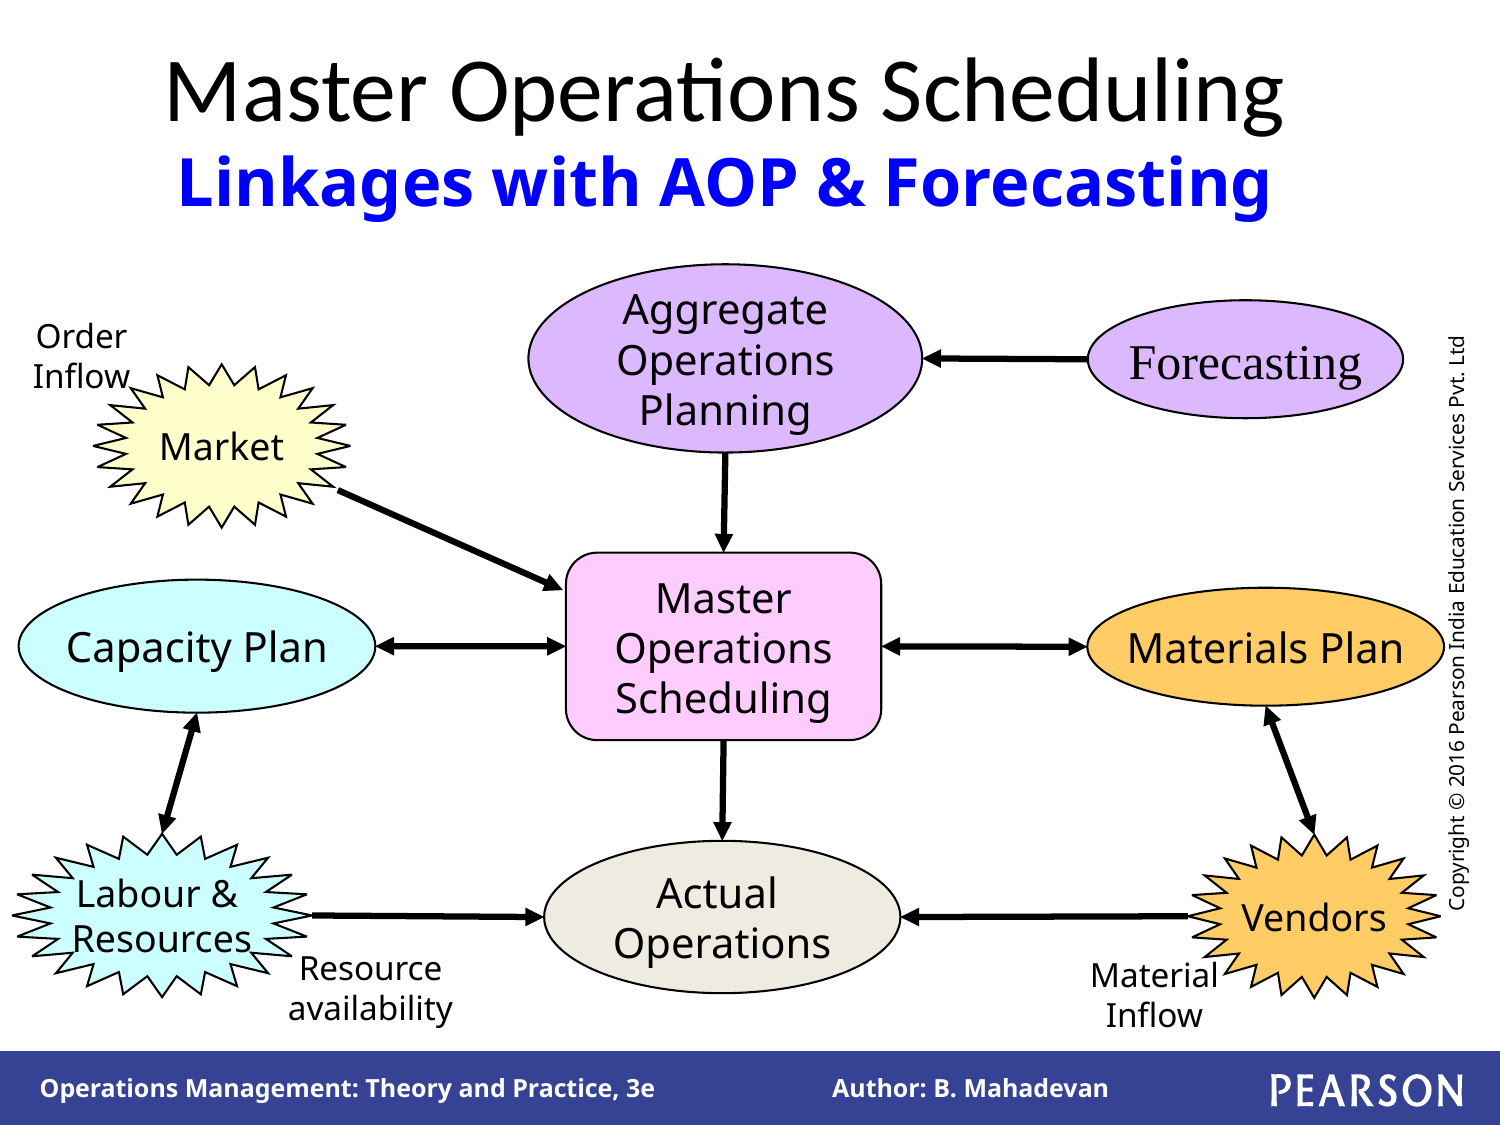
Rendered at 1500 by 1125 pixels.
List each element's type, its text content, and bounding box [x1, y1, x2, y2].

text_box Labour & Resources [12, 836, 310, 998]
text_box Capacity Plan [18, 579, 376, 713]
text_box Resource availability [264, 940, 477, 1035]
text_box Master Operations Scheduling [565, 552, 882, 741]
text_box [1265, 705, 1315, 835]
text_box Order Inflow [0, 307, 163, 403]
text_box Forecasting [1088, 300, 1404, 419]
text_box Vendors [1188, 837, 1441, 998]
text_box Materials Plan [1087, 587, 1445, 706]
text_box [161, 712, 198, 835]
title Master Operations Scheduling Linkages with AOP & Forecasting [50, 22, 1401, 211]
text_box [337, 490, 563, 591]
text_box Material Inflow [1057, 947, 1252, 1042]
text_box Aggregate Operations Planning [528, 264, 923, 453]
text_box Actual Operations [544, 840, 901, 994]
text_box Market [93, 364, 351, 528]
